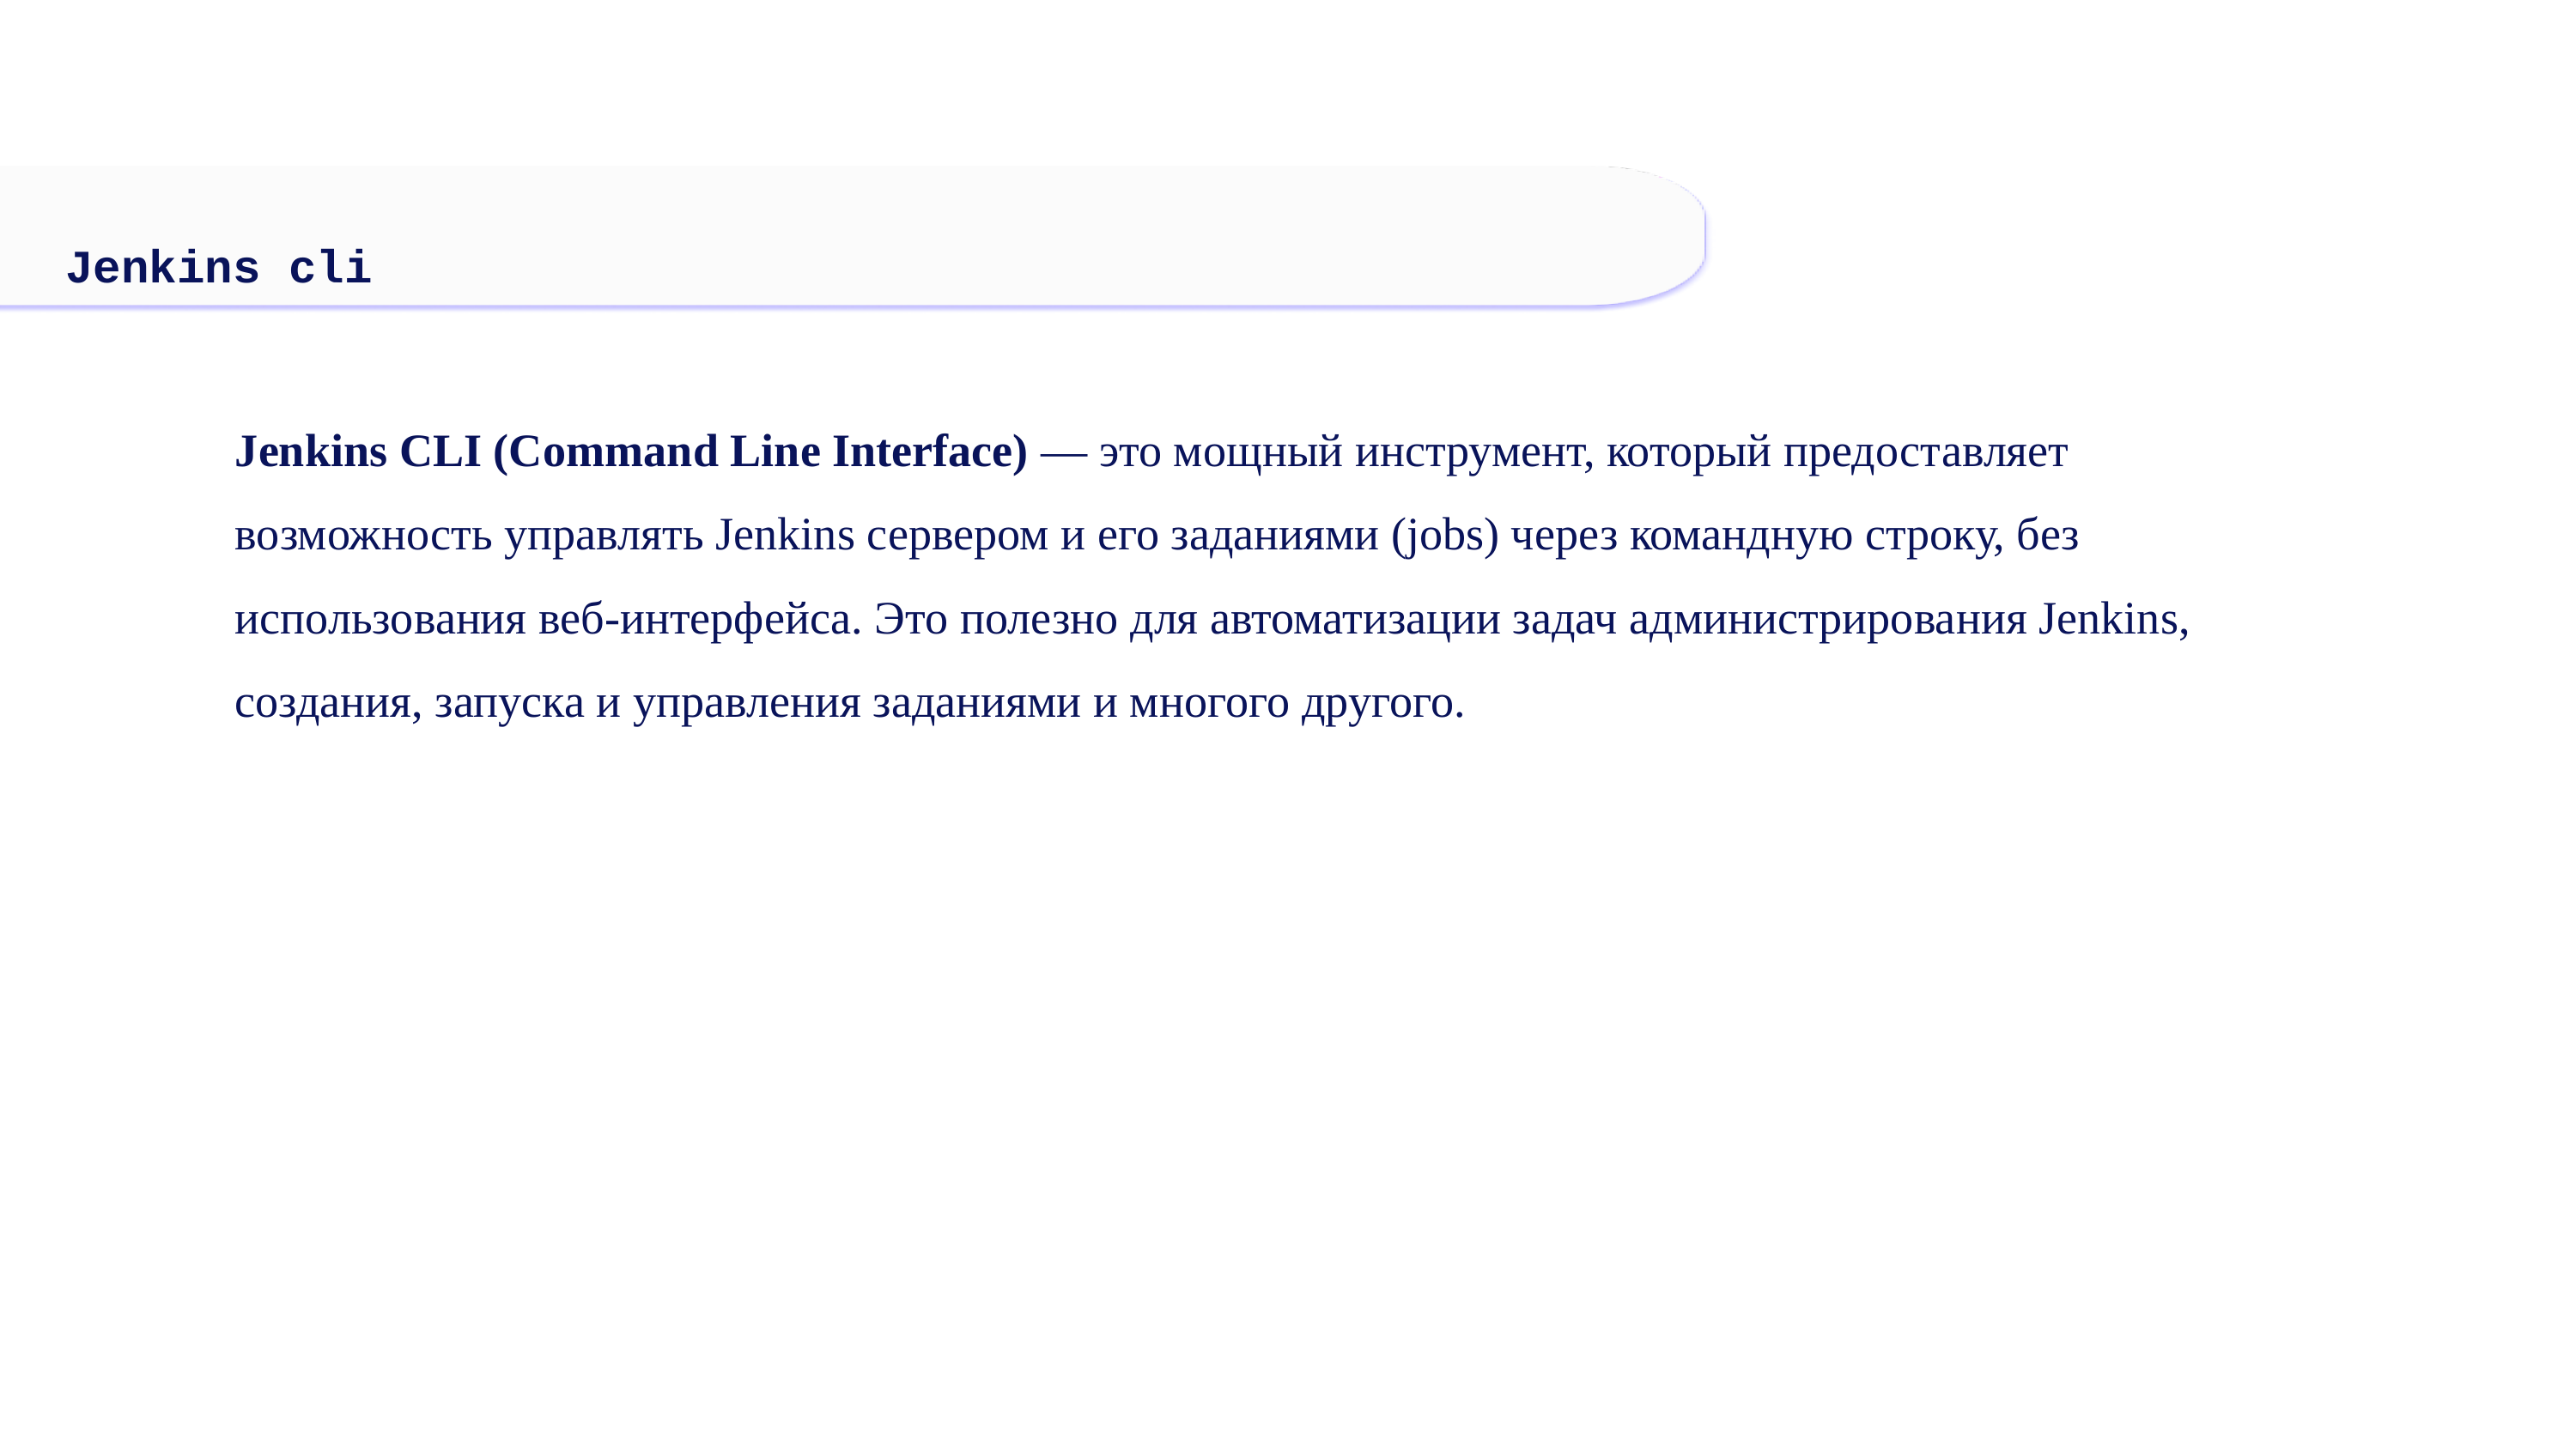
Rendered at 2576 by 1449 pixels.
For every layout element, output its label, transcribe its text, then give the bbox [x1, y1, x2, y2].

text_box Jenkins CLI (Command Line Interface) — это мощный инструмент, который предоставляет возможность управлять Jenkins сервером и его заданиями (jobs) через командную строку, без использования веб-интерфейса. Это полезно для автоматизации задач администрирования Jenkins, создания, запуска и управления заданиями и многого другого. [234, 391, 2264, 1260]
picture [0, 166, 1716, 316]
